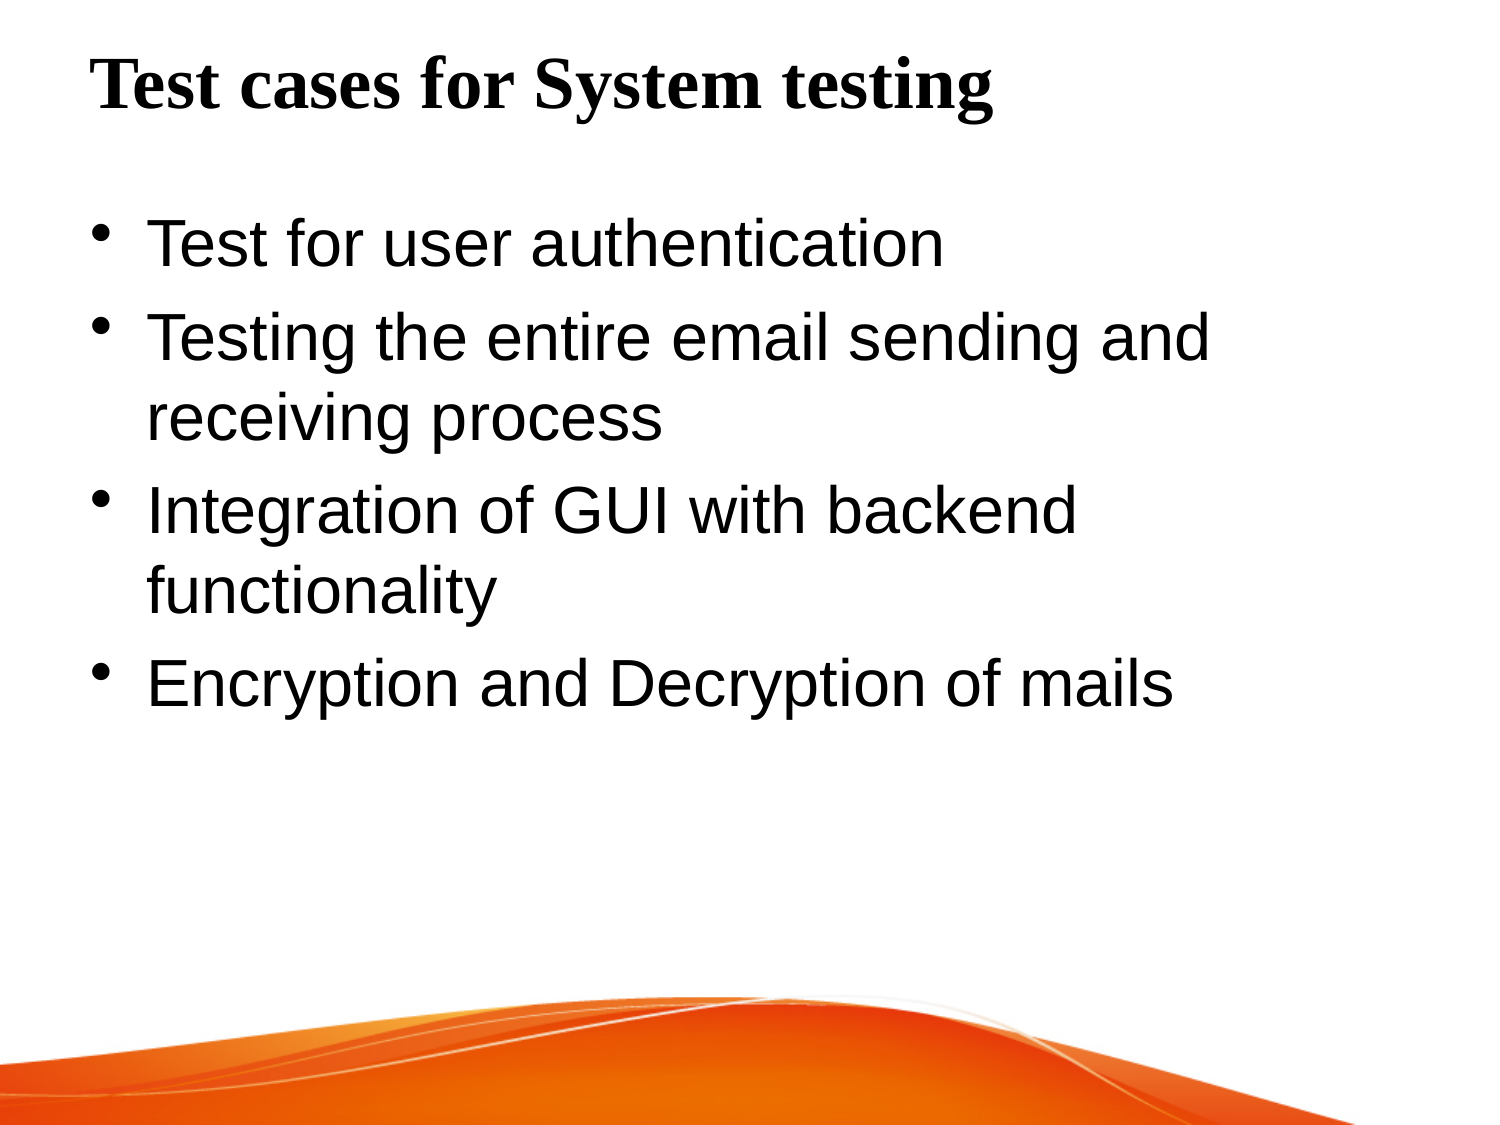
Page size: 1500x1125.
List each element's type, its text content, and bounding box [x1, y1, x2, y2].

title Test cases for System testing [74, 30, 1426, 127]
picture [0, 0, 1500, 1125]
list Test for user authentication Testing the entire email sending and receiving process Integration of GUI with backend functionality Encryption and Decryption of mails [74, 192, 1426, 1006]
